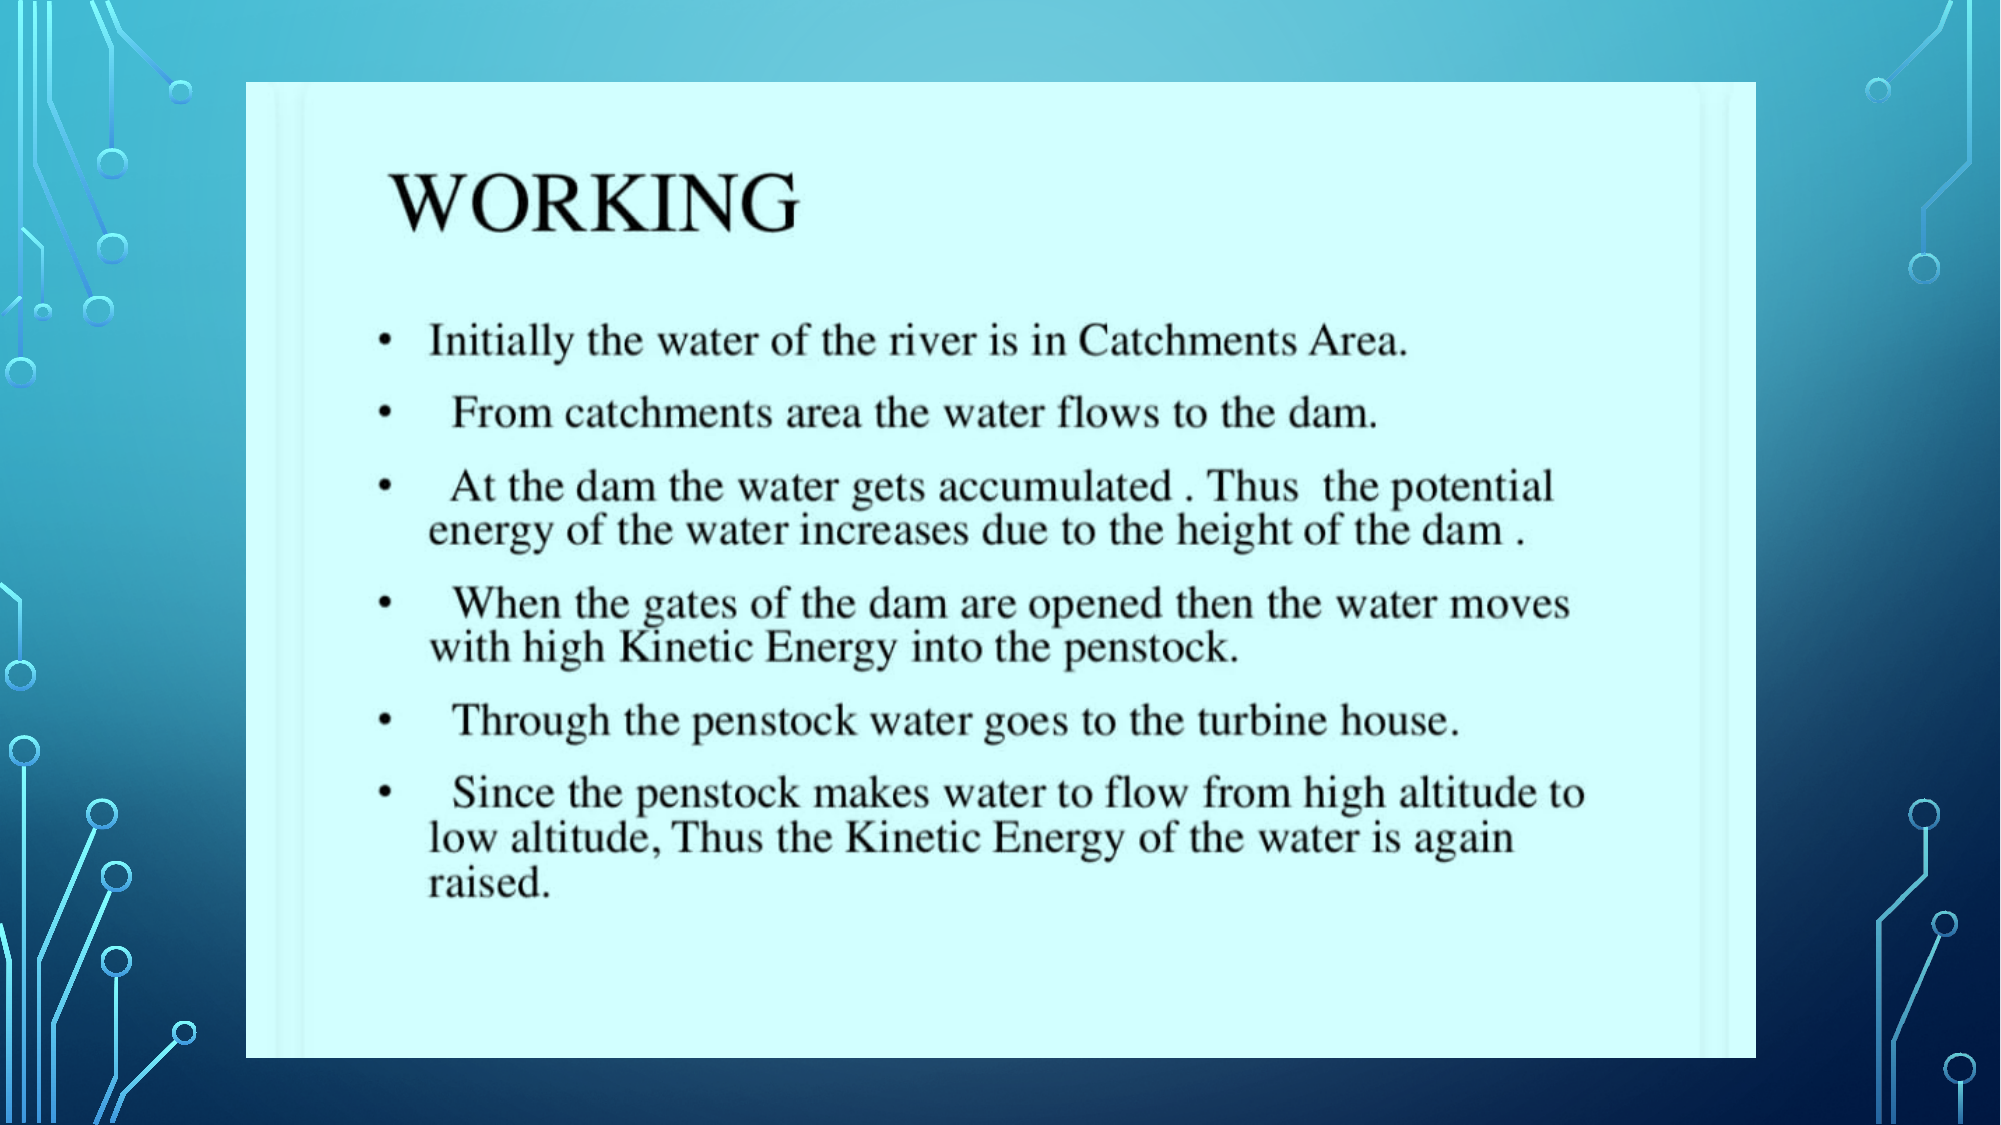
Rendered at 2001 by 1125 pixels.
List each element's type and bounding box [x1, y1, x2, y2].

list [246, 82, 1757, 1058]
